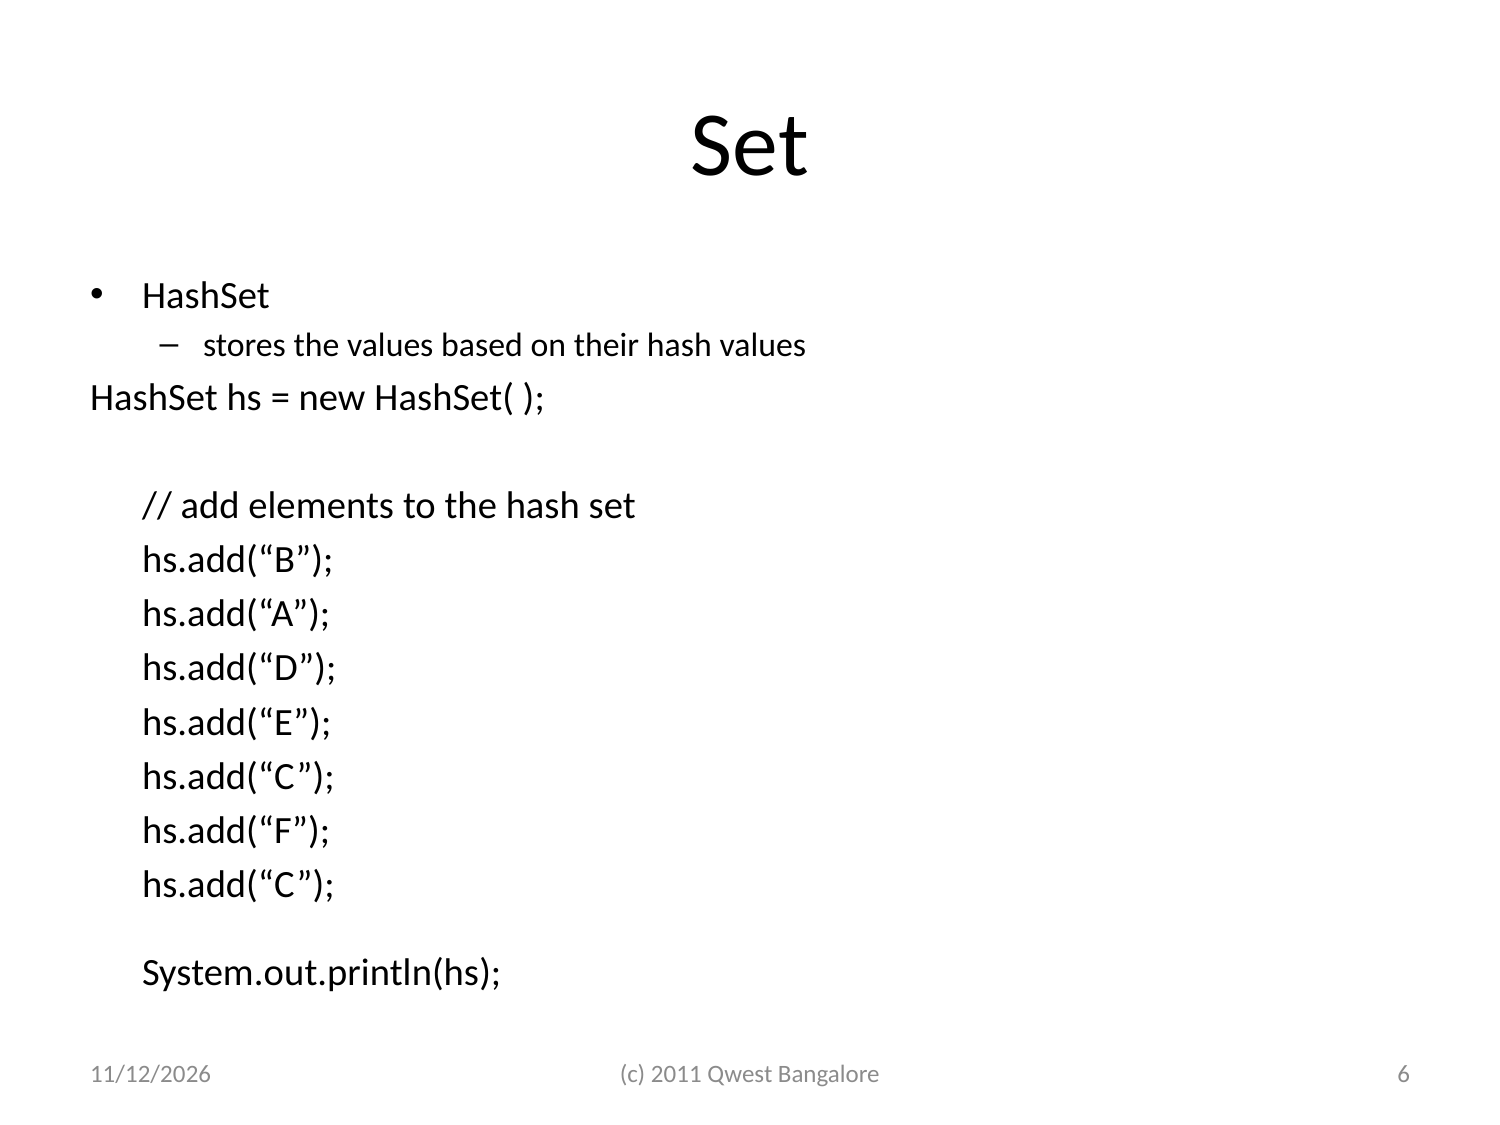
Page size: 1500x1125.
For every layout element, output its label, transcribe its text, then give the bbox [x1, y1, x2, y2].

slide_number 6 [1074, 1042, 1425, 1103]
footer (c) 2011 Qwest Bangalore [512, 1042, 988, 1103]
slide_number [75, 1042, 425, 1103]
title Set [75, 45, 1425, 233]
list HashSet stores the values based on their hash values HashSet hs = new HashSet( ); // add elements to the hash set hs.add(“B”); hs.add(“A”); hs.add(“D”); hs.add(“E”); hs.add(“C”); hs.add(“F”); hs.add(“C”); System.out.println(hs); [75, 262, 1425, 1005]
